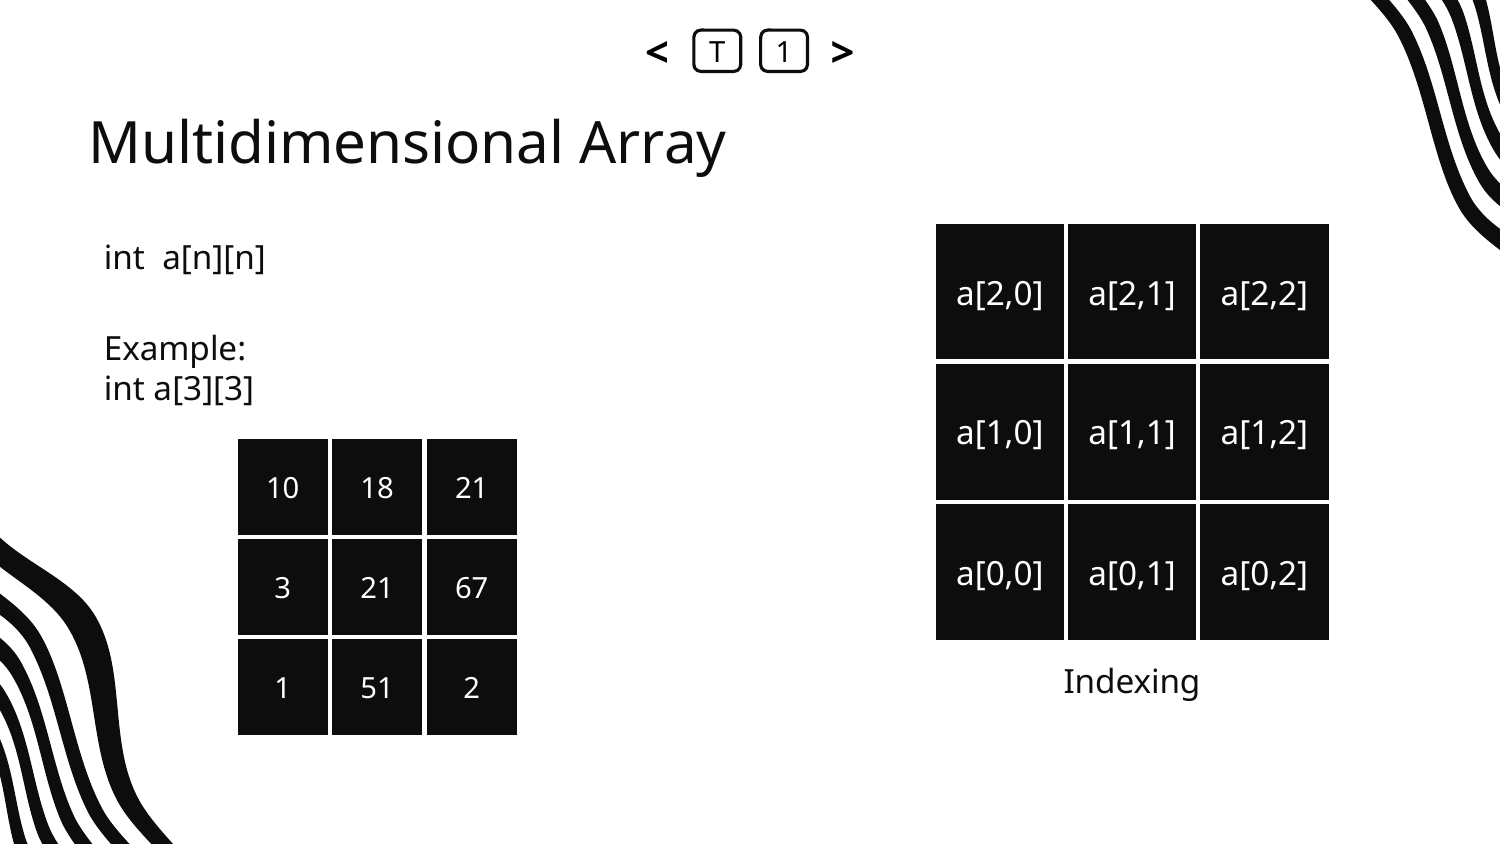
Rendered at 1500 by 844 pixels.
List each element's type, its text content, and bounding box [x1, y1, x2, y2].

title Multidimensional Array [73, 99, 1288, 194]
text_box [933, 221, 1331, 642]
text_box < [633, 30, 681, 72]
text_box int a[n][n] [89, 221, 305, 284]
text_box Example: int a[3][3] [89, 312, 305, 437]
text_box T [693, 30, 741, 72]
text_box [235, 436, 520, 738]
text_box 1 [760, 30, 808, 72]
text_box Indexing [1048, 650, 1265, 700]
text_box > [819, 30, 867, 72]
